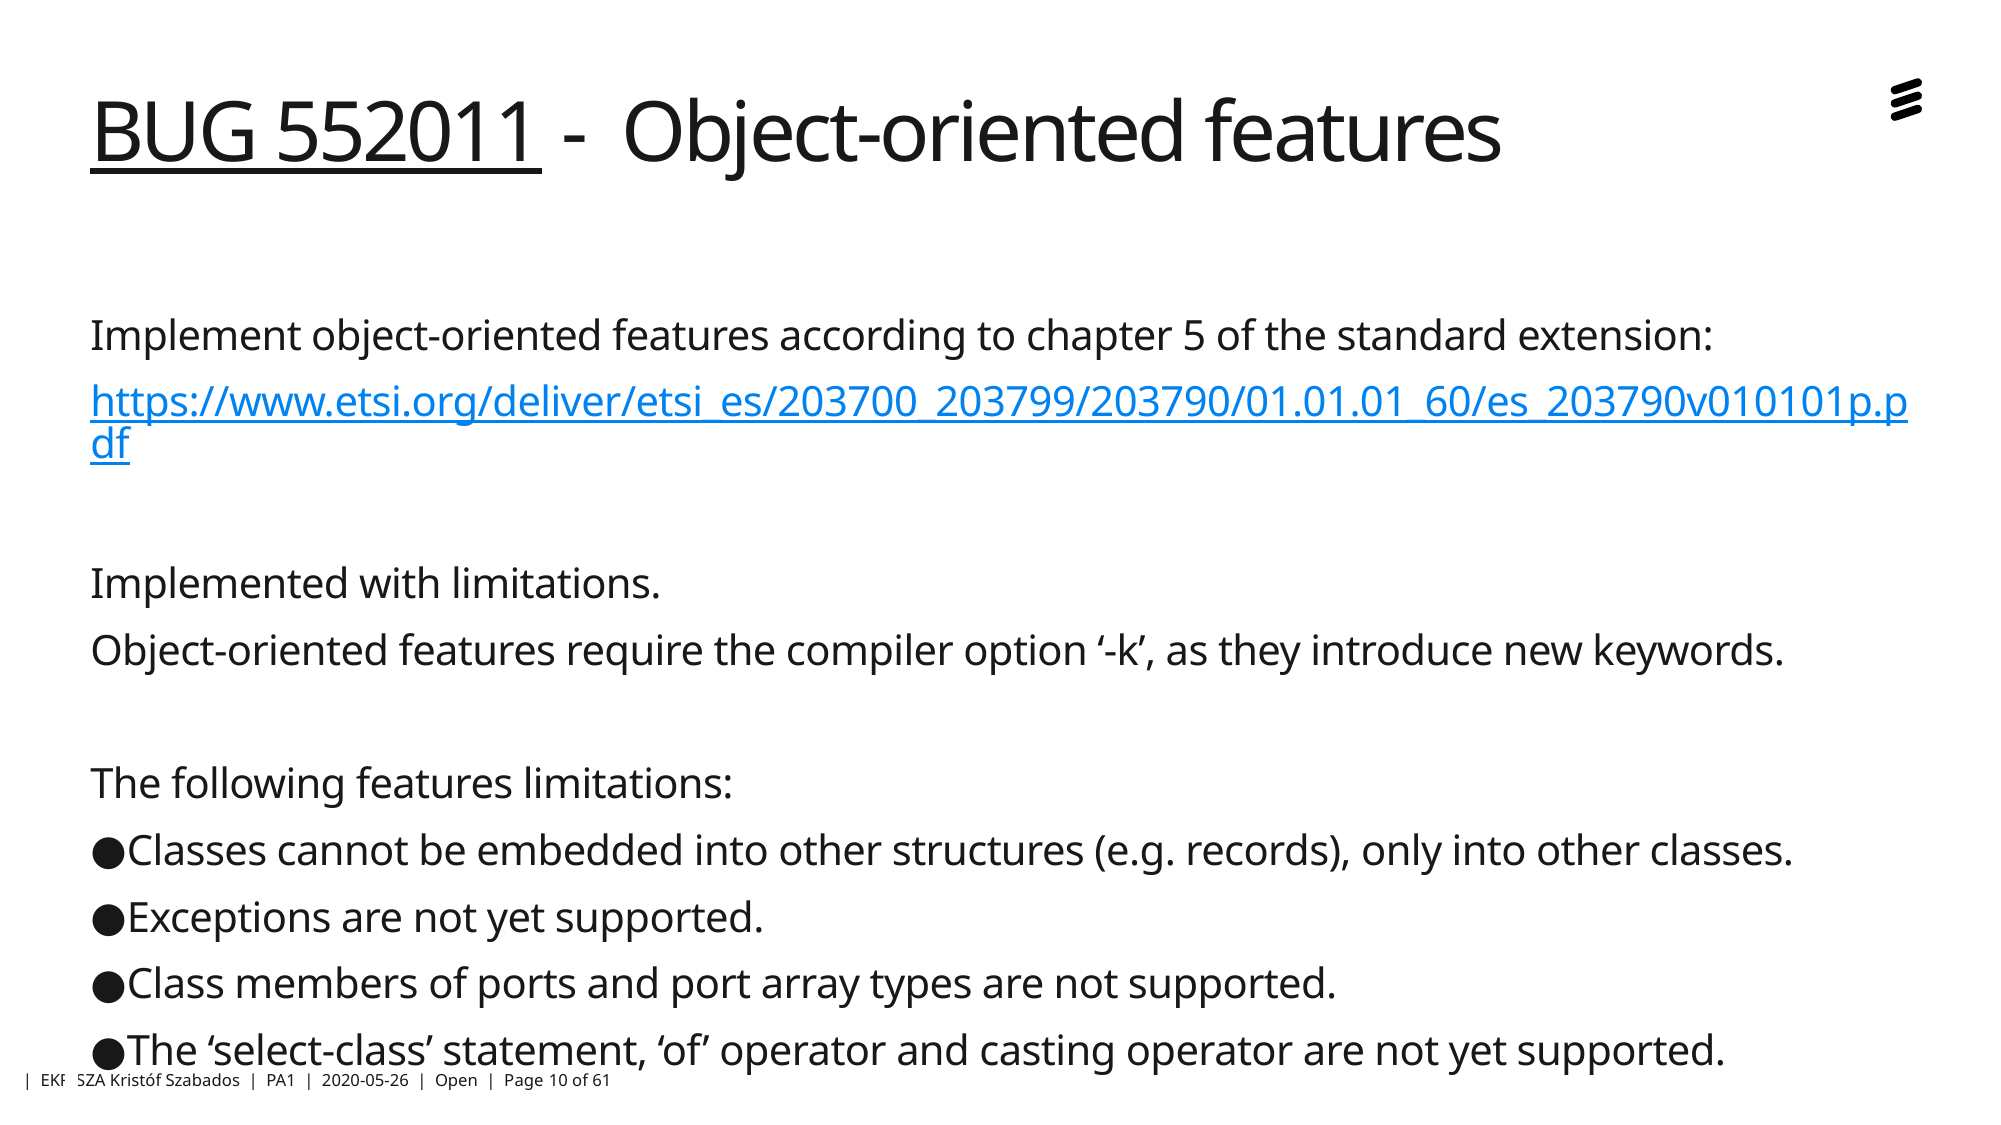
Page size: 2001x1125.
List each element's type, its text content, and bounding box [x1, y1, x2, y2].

list Implement object-oriented features according to chapter 5 of the standard extension: https://www.etsi.org/deliver/etsi_es/203700_203799/203790/01.01.01_60/es_203790v010101p.pdf Implemented with limitations. Object-oriented features require the compiler option ‘-k’, as they introduce new keywords. The following features limitations: Classes cannot be embedded into other structures (e.g. records), only into other classes. Exceptions are not yet supported. Class members of ports and port array types are not supported. The ‘select-class’ statement, ‘of’ operator and casting operator are not yet supported. [78, 302, 1922, 1024]
title BUG 552011 - Object-oriented features [78, 77, 1805, 256]
